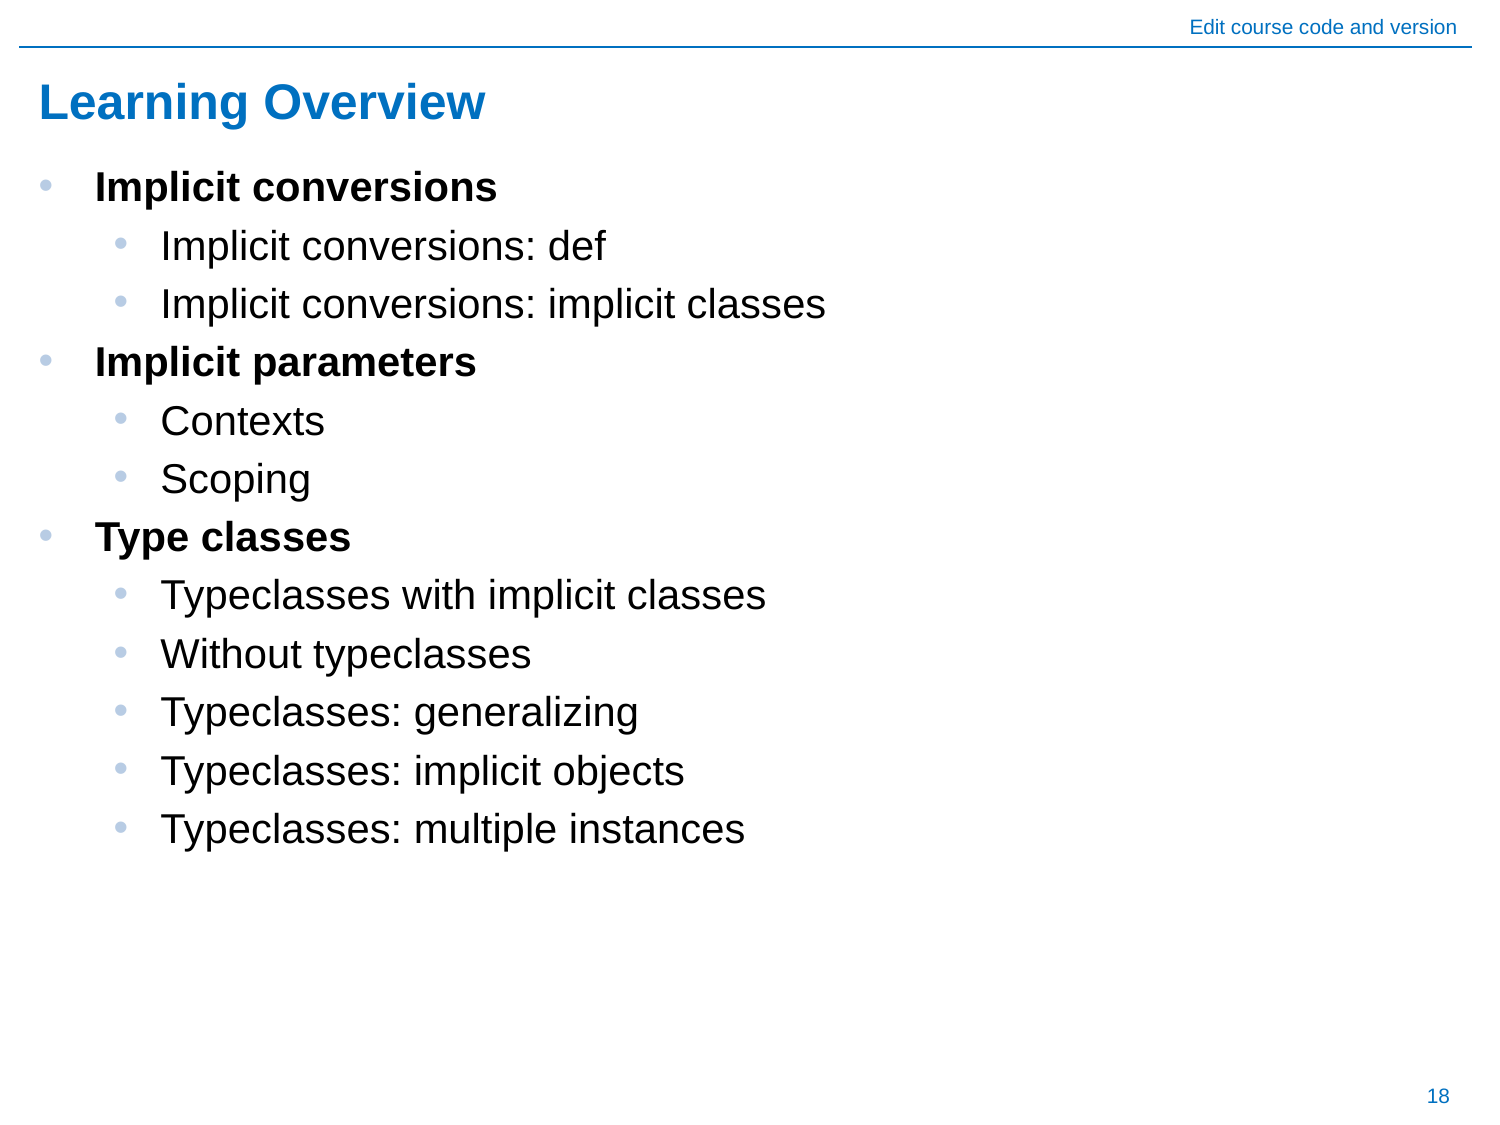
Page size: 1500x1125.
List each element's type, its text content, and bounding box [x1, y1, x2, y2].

list Implicit conversions Implicit conversions: def Implicit conversions: implicit classes Implicit parameters Contexts Scoping Type classes Typeclasses with implicit classes Without typeclasses Typeclasses: generalizing Typeclasses: implicit objects Typeclasses: multiple instances [23, 152, 1465, 1020]
title Learning Overview [23, 58, 1465, 141]
